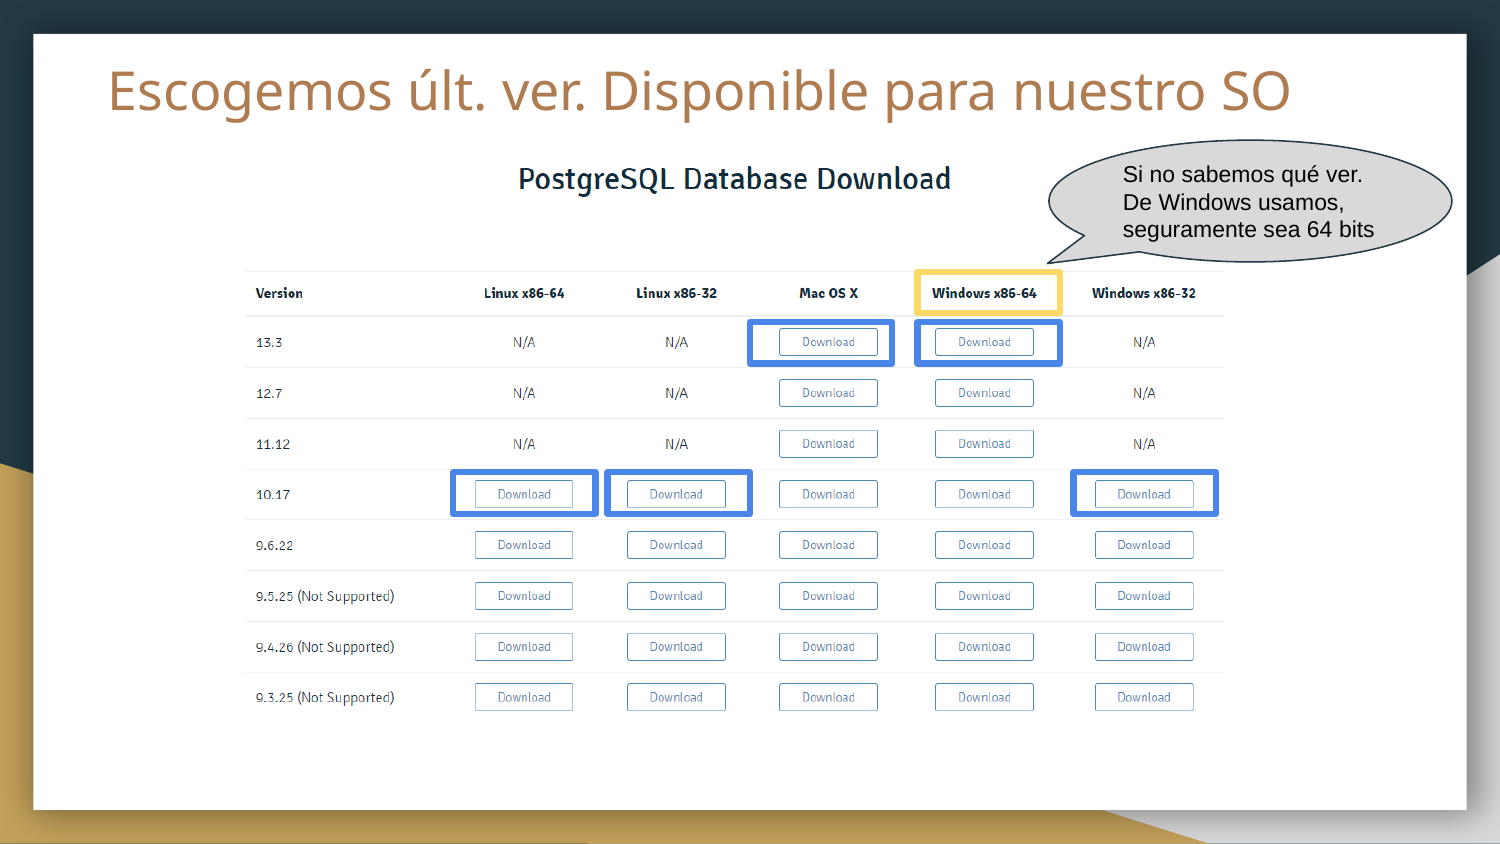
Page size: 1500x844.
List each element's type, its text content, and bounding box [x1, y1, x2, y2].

text_box Si no sabemos qué ver. De Windows usamos, seguramente sea 64 bits [1232, 140, 1452, 262]
title Escogemos últ. ver. Disponible para nuestro SO [92, 37, 1325, 195]
picture [185, 139, 1232, 740]
